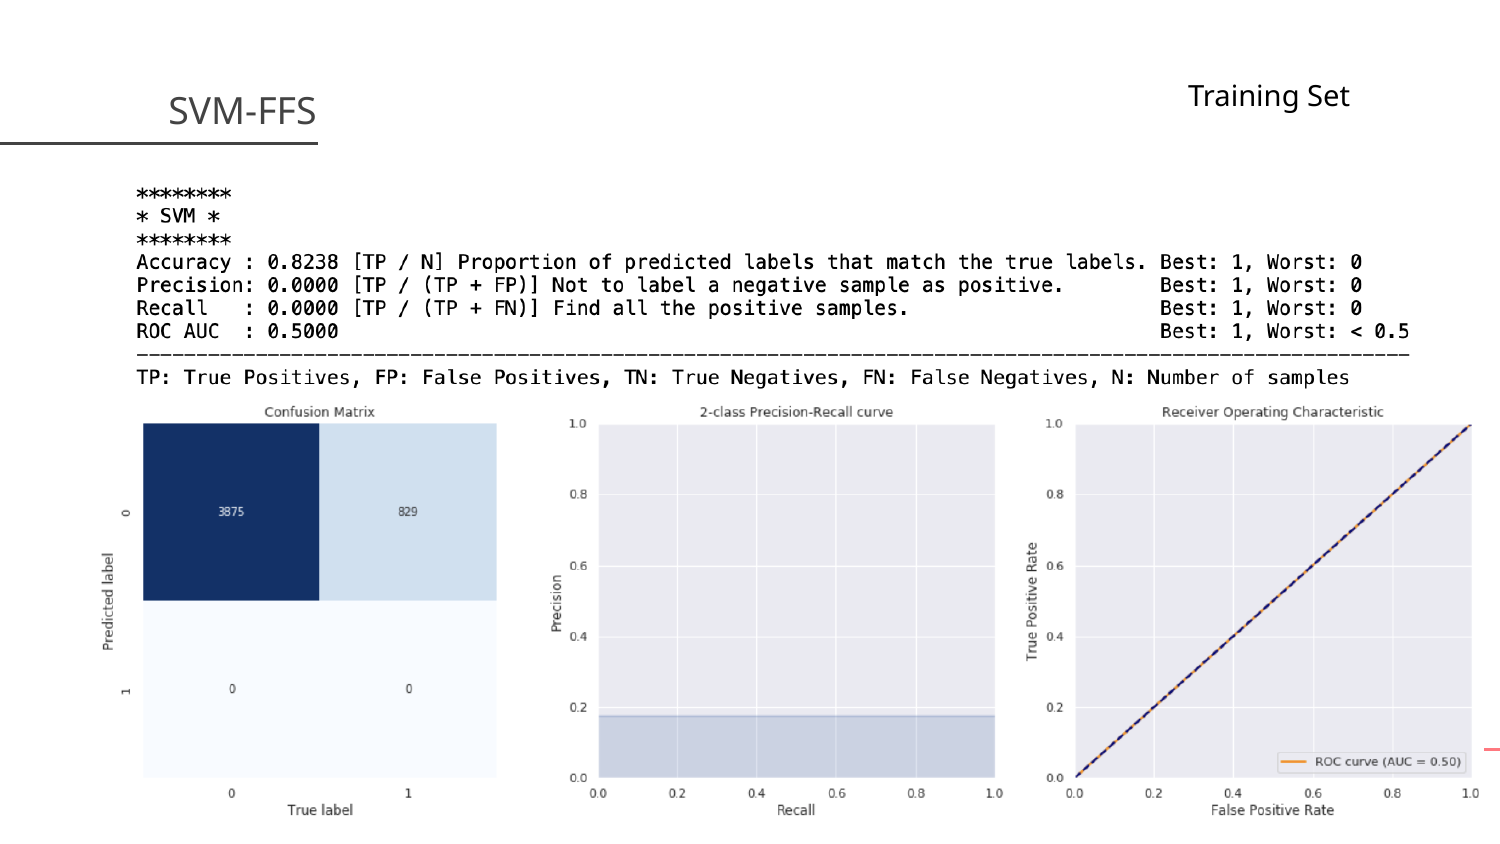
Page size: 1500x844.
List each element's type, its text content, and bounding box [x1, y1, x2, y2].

title SVM-FFS [0, 99, 332, 148]
picture [33, 175, 1485, 821]
text_box Training Set [1173, 62, 1394, 128]
